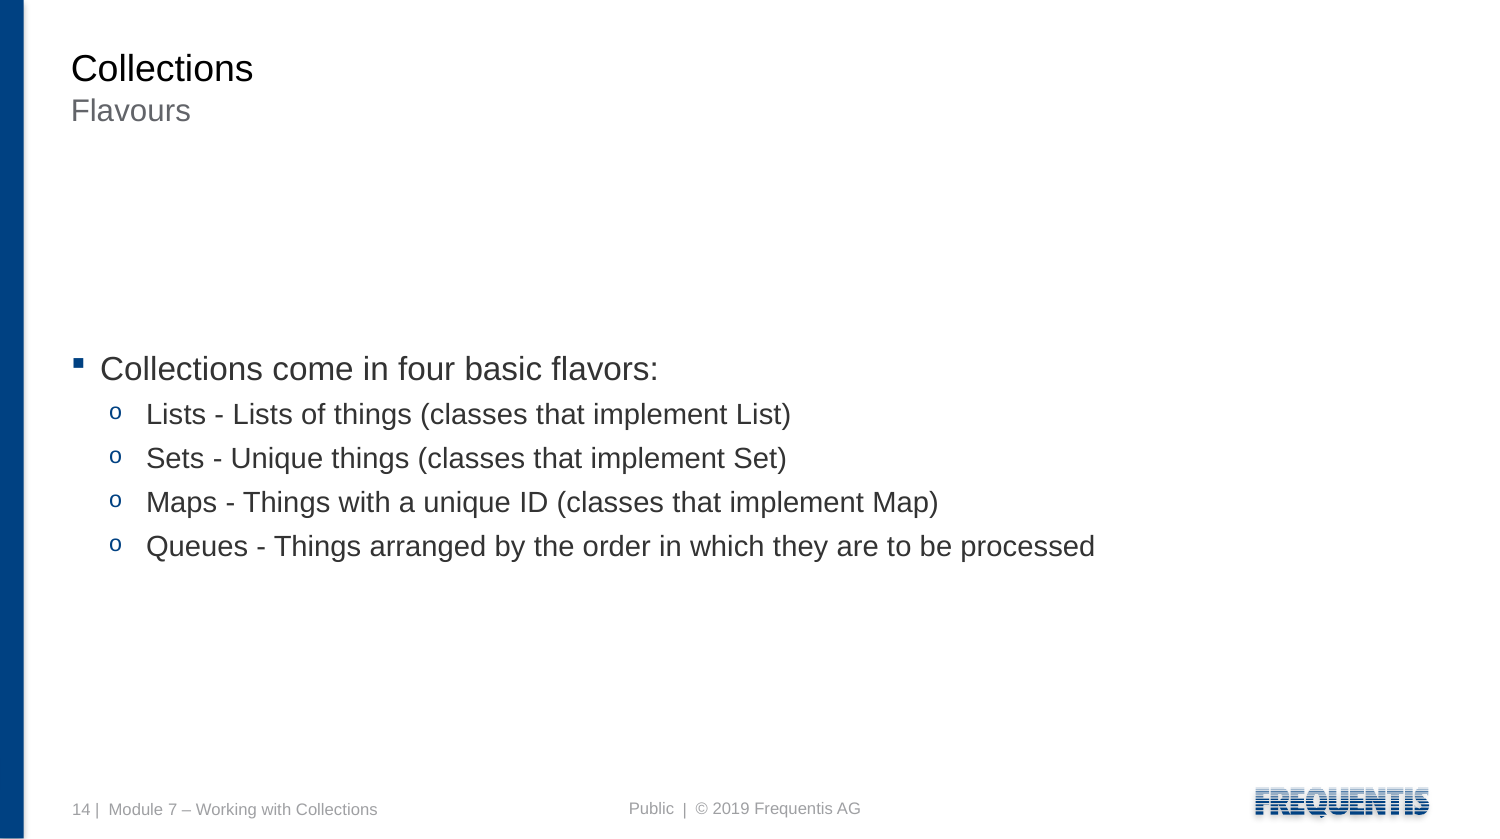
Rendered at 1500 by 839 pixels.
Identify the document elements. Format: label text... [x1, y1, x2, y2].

title Collections [70, 44, 1430, 92]
list Collections come in four basic flavors: Lists - Lists of things (classes that implement List) Sets - Unique things (classes that implement Set) Maps - Things with a unique ID (classes that implement Map) Queues - Things arranged by the order in which they are to be processed [70, 153, 1430, 757]
list Flavours [70, 94, 1430, 142]
